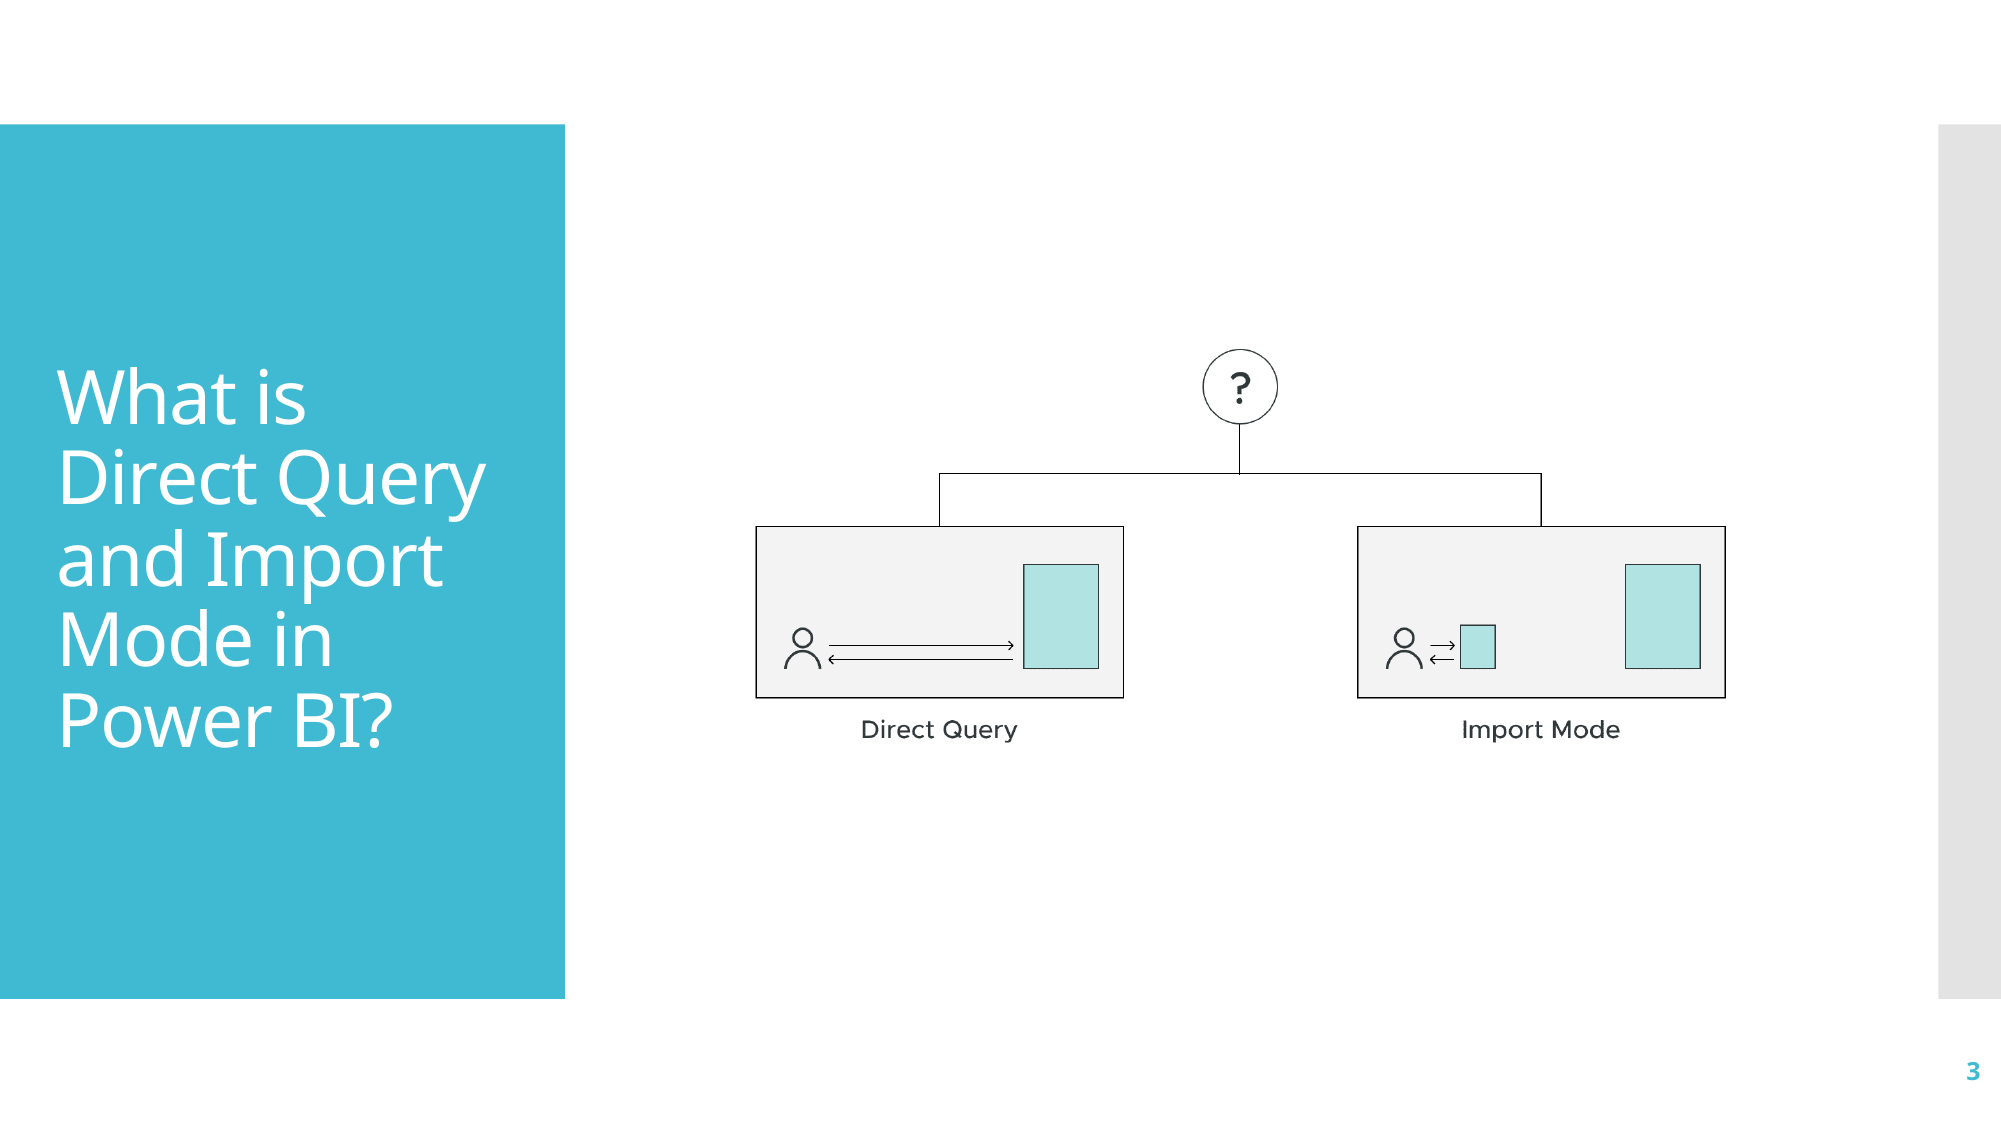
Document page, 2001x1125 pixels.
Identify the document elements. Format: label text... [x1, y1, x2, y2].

title What is Direct Query and Import Mode in Power BI? [41, 184, 525, 940]
picture [585, 219, 1894, 905]
slide_number 3 [1744, 1042, 1996, 1103]
